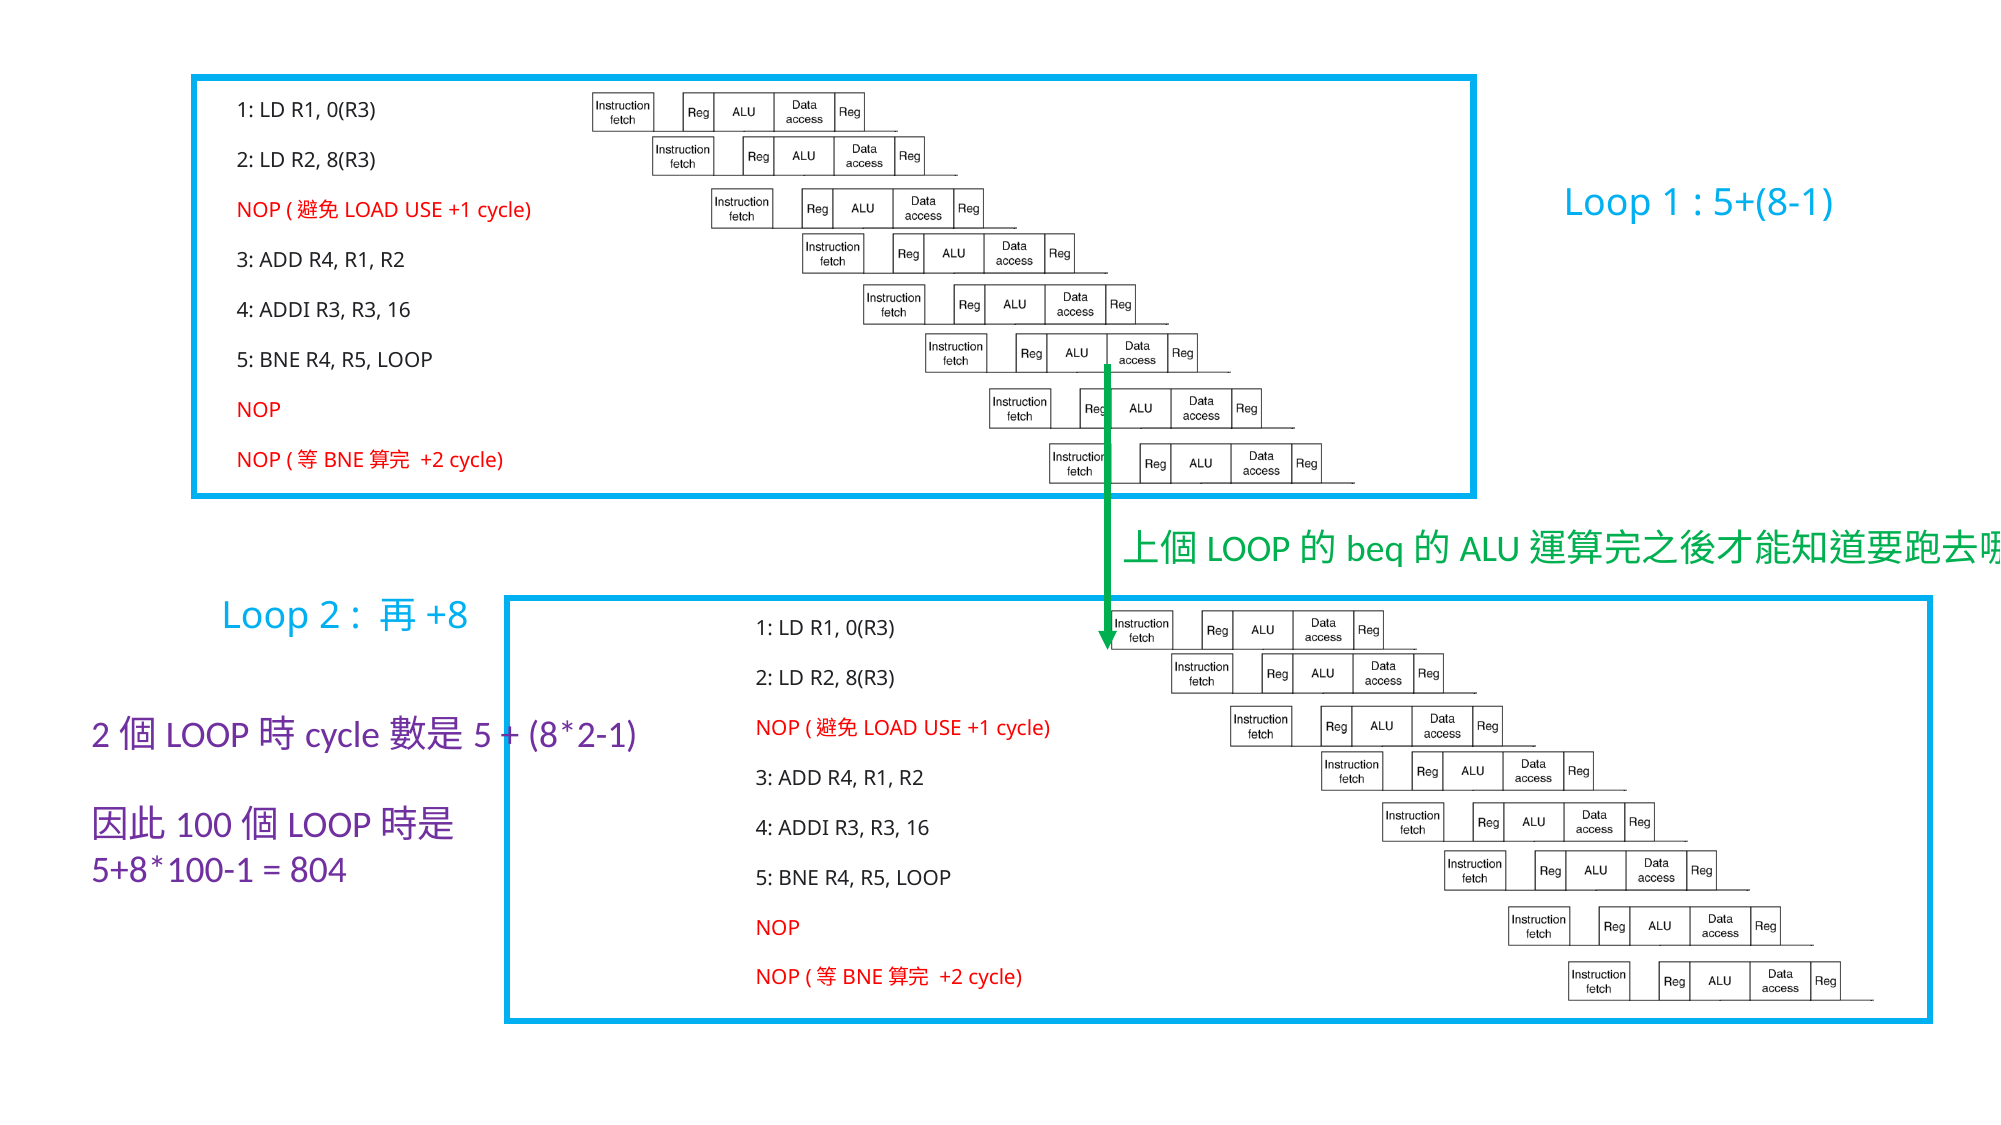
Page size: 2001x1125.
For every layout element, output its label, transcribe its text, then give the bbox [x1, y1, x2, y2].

picture [921, 330, 1231, 373]
picture [588, 89, 898, 132]
text_box [506, 597, 1931, 1022]
picture [1108, 385, 1295, 429]
picture [1227, 702, 1536, 747]
picture [859, 281, 1169, 325]
text_box Loop 1 : 5+(8-1) [1548, 170, 1849, 230]
picture [1318, 748, 1627, 791]
picture [649, 133, 958, 176]
picture [1565, 958, 1874, 1001]
picture [1441, 847, 1750, 891]
picture [986, 385, 1107, 429]
text_box 上個LOOP的beq的ALU運算完之後才能知道要跑去哪 [1108, 516, 2000, 577]
text_box 2個LOOP時cycle數是5 + (8*2-1) 因此100個LOOP時是 5+8*100-1 = 804 [76, 702, 688, 898]
picture [799, 230, 1108, 274]
text_box [193, 77, 1475, 497]
text_box Loop 2 : 再+8 [206, 584, 484, 644]
picture [708, 185, 1017, 229]
picture [1046, 440, 1107, 484]
picture [1108, 440, 1355, 484]
picture [1108, 606, 1477, 694]
picture [1505, 903, 1814, 946]
picture [1379, 799, 1688, 842]
